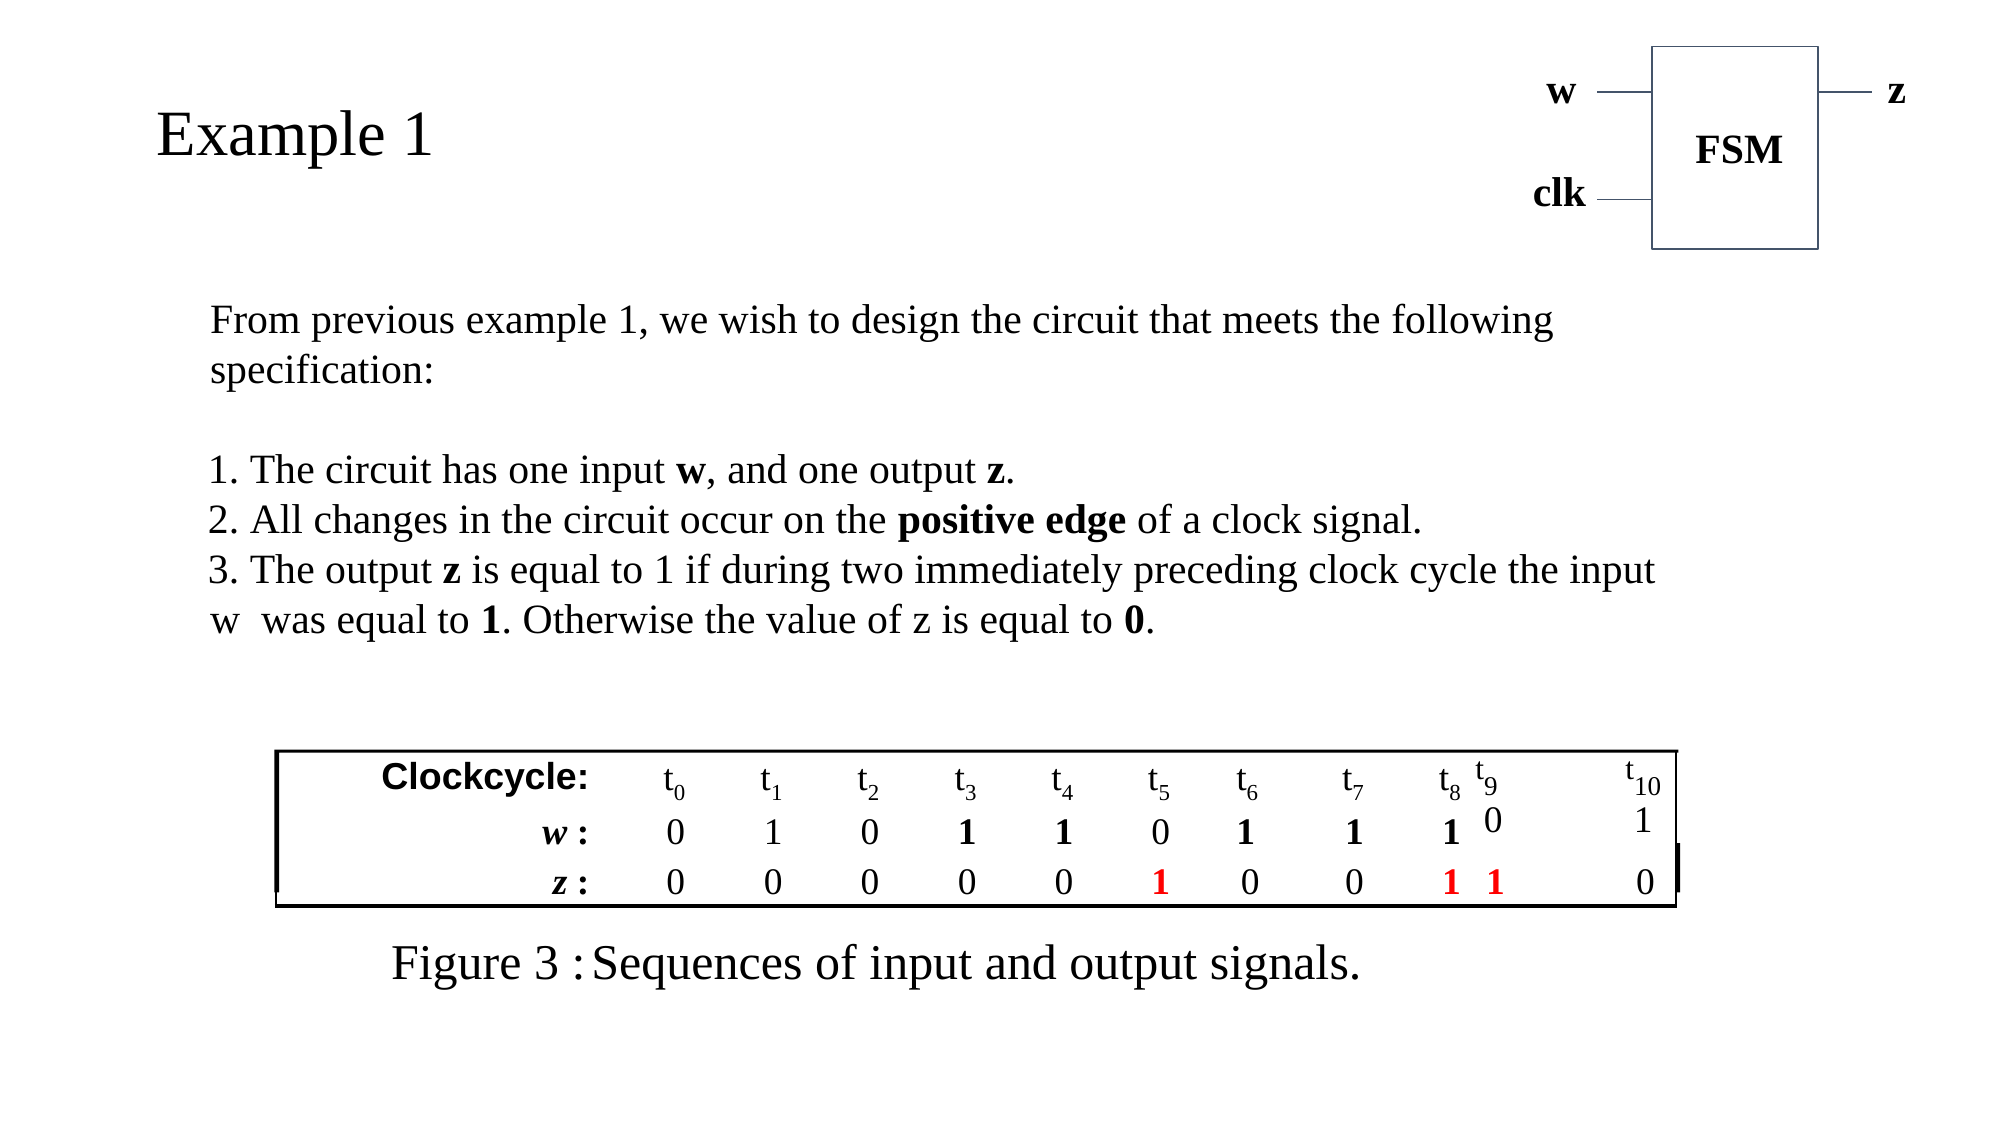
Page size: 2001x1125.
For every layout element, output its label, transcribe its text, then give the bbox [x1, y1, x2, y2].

table_cell 1 [1073, 857, 1170, 904]
text_box [1677, 843, 1681, 893]
table_cell 1 [1267, 809, 1364, 857]
table_header t3 [879, 752, 977, 809]
table_cell 0 [685, 857, 782, 904]
table_header t0 [589, 752, 685, 809]
table_header t2 [782, 752, 879, 809]
table_header t6 [1170, 752, 1267, 809]
table_cell 1 [1364, 809, 1461, 857]
table_cell 0 [1170, 857, 1267, 904]
table_cell 0 [1267, 857, 1364, 904]
table_cell 0 [977, 857, 1073, 904]
text_box From previous example 1, we wish to design the circuit that meets the following specification: The circuit has one input w, and one output z. All changes in the circuit occur on the positive edge of a clock signal. The output z is equal to 1 if during two immediately preceding clock cycle the input w was equal to 1. Otherwise the value of z is equal to 0. [207, 289, 1681, 642]
text_box Example 1 [88, 84, 504, 184]
text_box [1652, 46, 1818, 249]
table_header t4 [977, 752, 1073, 809]
table_cell 0 [879, 857, 977, 904]
table_header t9 t10 [1461, 752, 1675, 809]
table_cell 0 [782, 857, 879, 904]
table_cell 0 [782, 809, 879, 857]
table_cell 1 [1364, 857, 1461, 904]
text_box clk [1517, 150, 1611, 231]
table_cell 1 [977, 809, 1073, 857]
table_cell z : [277, 857, 589, 904]
text_box Figure 3 : [388, 927, 589, 990]
table_cell 1 [879, 809, 977, 857]
table_header t1 [685, 752, 782, 809]
table_header t5 [1073, 752, 1170, 809]
table_header Clockcycle: [277, 752, 589, 809]
table_cell 1 [685, 809, 782, 857]
text_box z [1872, 46, 1966, 127]
table_cell 0 [1073, 809, 1170, 857]
text_box FSM [1680, 107, 1804, 188]
table_header t7 [1267, 752, 1364, 809]
table_cell 0 [589, 857, 685, 904]
table_cell w : [277, 809, 589, 857]
table_header t8 [1364, 752, 1461, 809]
table_cell 1 0 [1461, 857, 1675, 904]
text_box w [1531, 46, 1598, 127]
text_box Sequences of input and output signals. [589, 927, 1635, 990]
table_cell 0 1 [1461, 809, 1675, 857]
table_cell 0 [589, 809, 685, 857]
table_cell 1 [1170, 809, 1267, 857]
